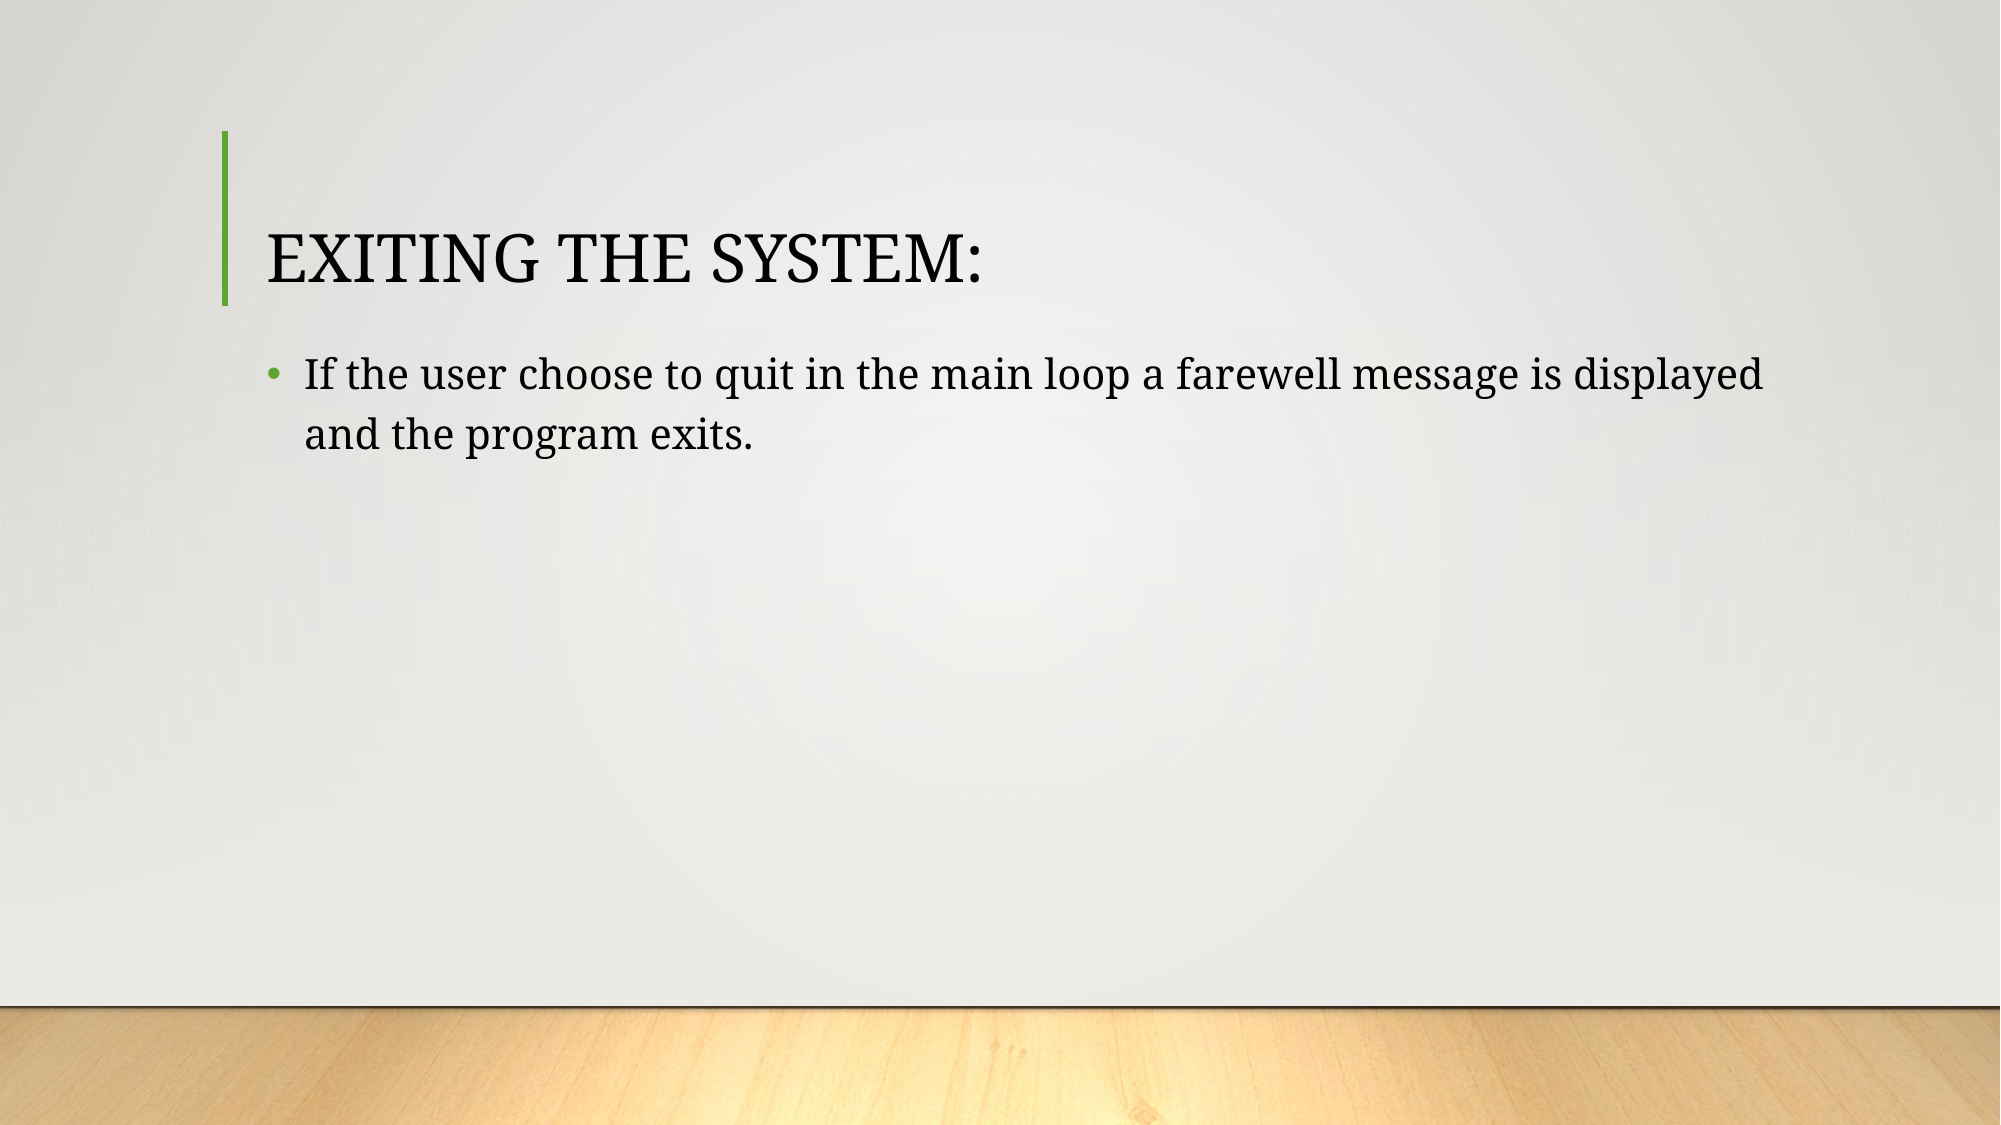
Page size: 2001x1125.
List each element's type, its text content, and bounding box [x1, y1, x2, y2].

title EXITING THE SYSTEM: [251, 131, 1814, 305]
list If the user choose to quit in the main loop a farewell message is displayed and the program exits. [251, 330, 1814, 897]
picture [0, 1006, 2000, 1125]
